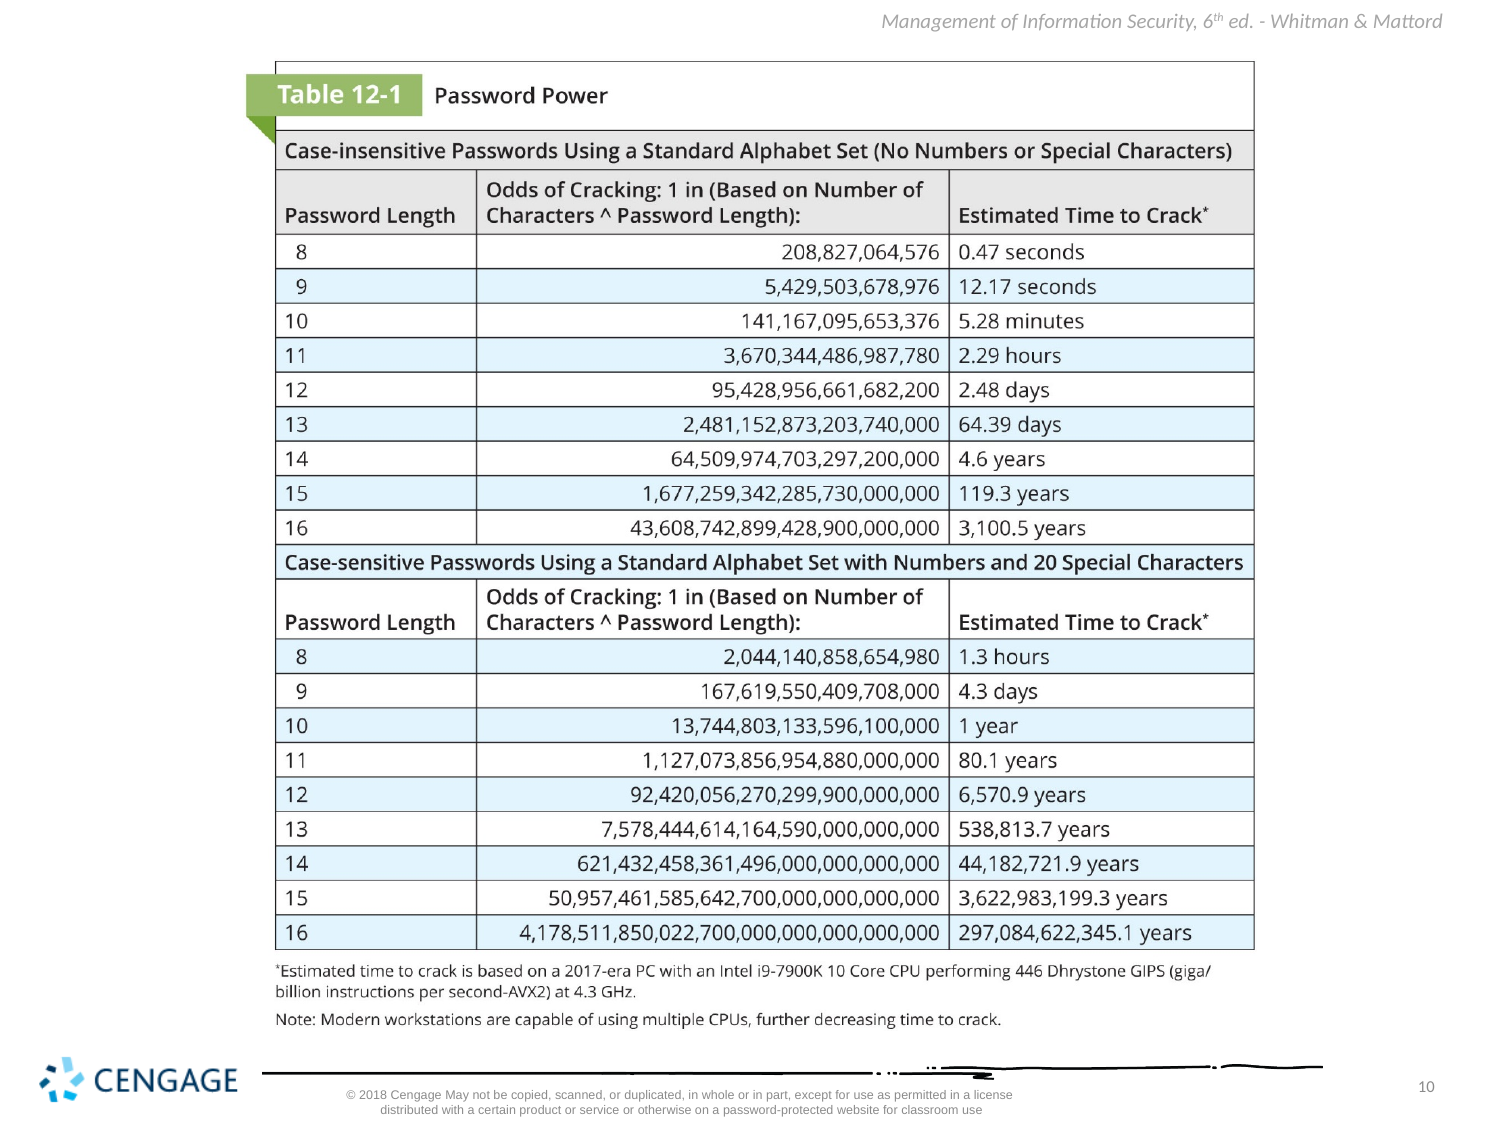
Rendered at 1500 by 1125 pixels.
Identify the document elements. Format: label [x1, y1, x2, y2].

picture [262, 1064, 1323, 1080]
picture [243, 58, 1257, 1031]
picture [19, 1043, 250, 1115]
